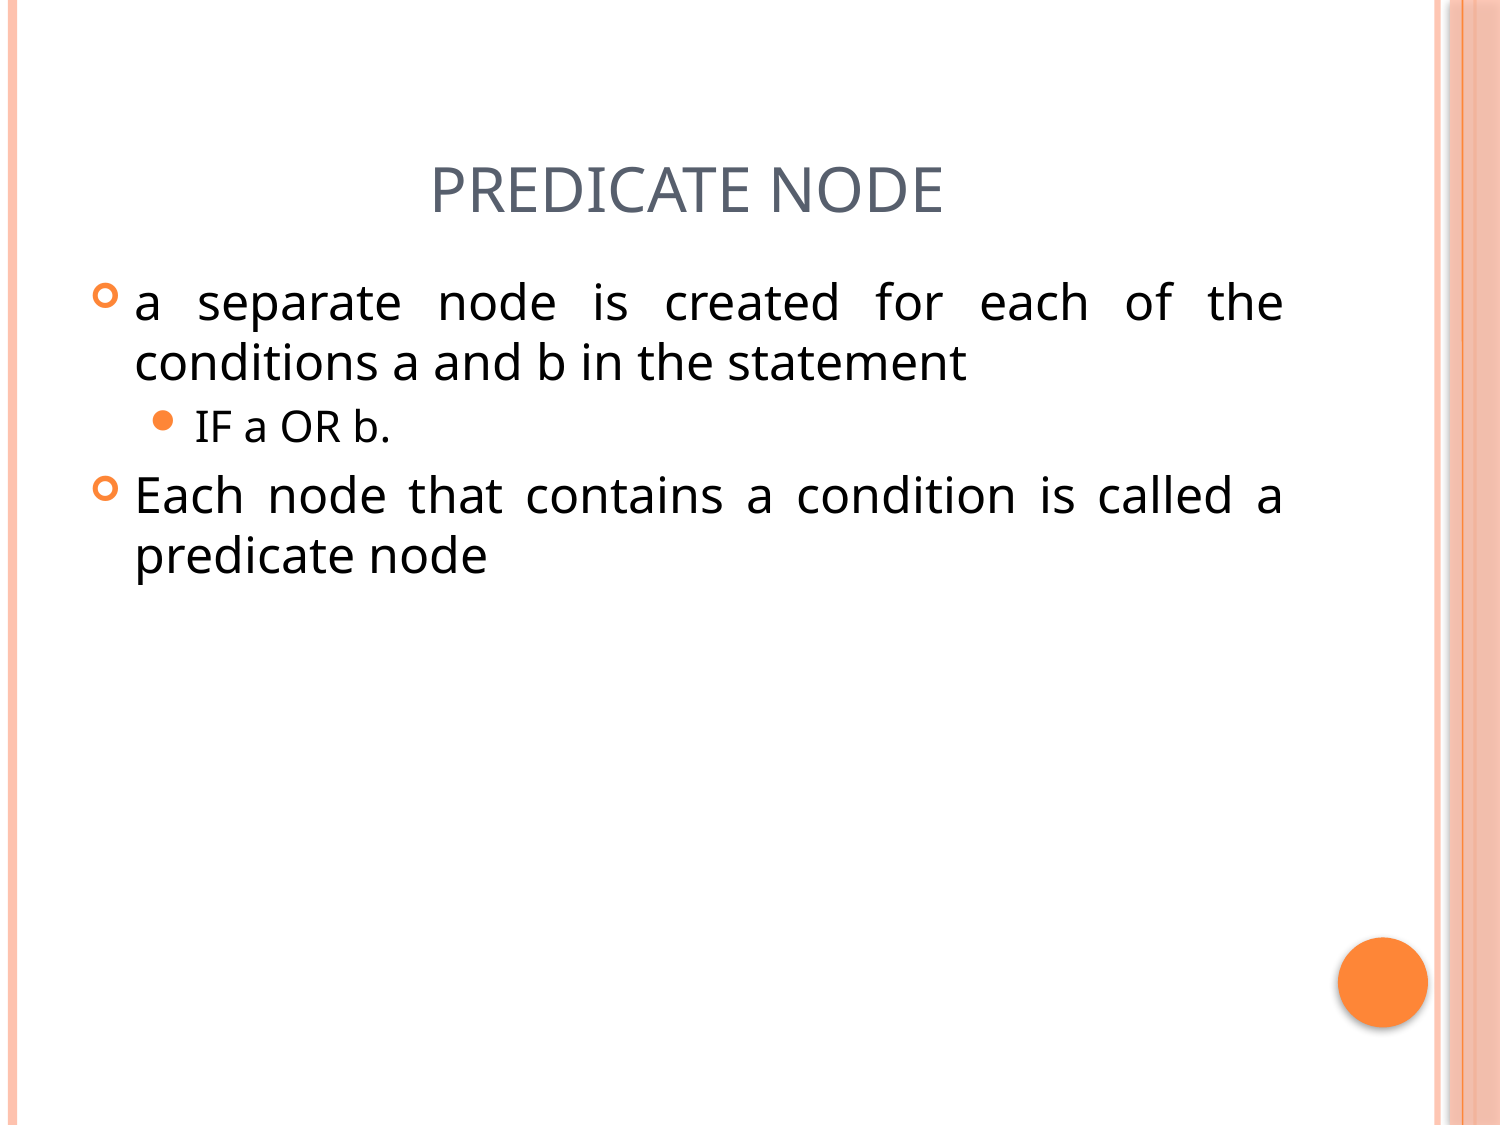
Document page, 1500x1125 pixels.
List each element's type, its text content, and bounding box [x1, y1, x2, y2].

list a separate node is created for each of the conditions a and b in the statement IF a OR b. Each node that contains a condition is called a predicate node [75, 262, 1300, 1062]
title Predicate node [75, 45, 1300, 233]
